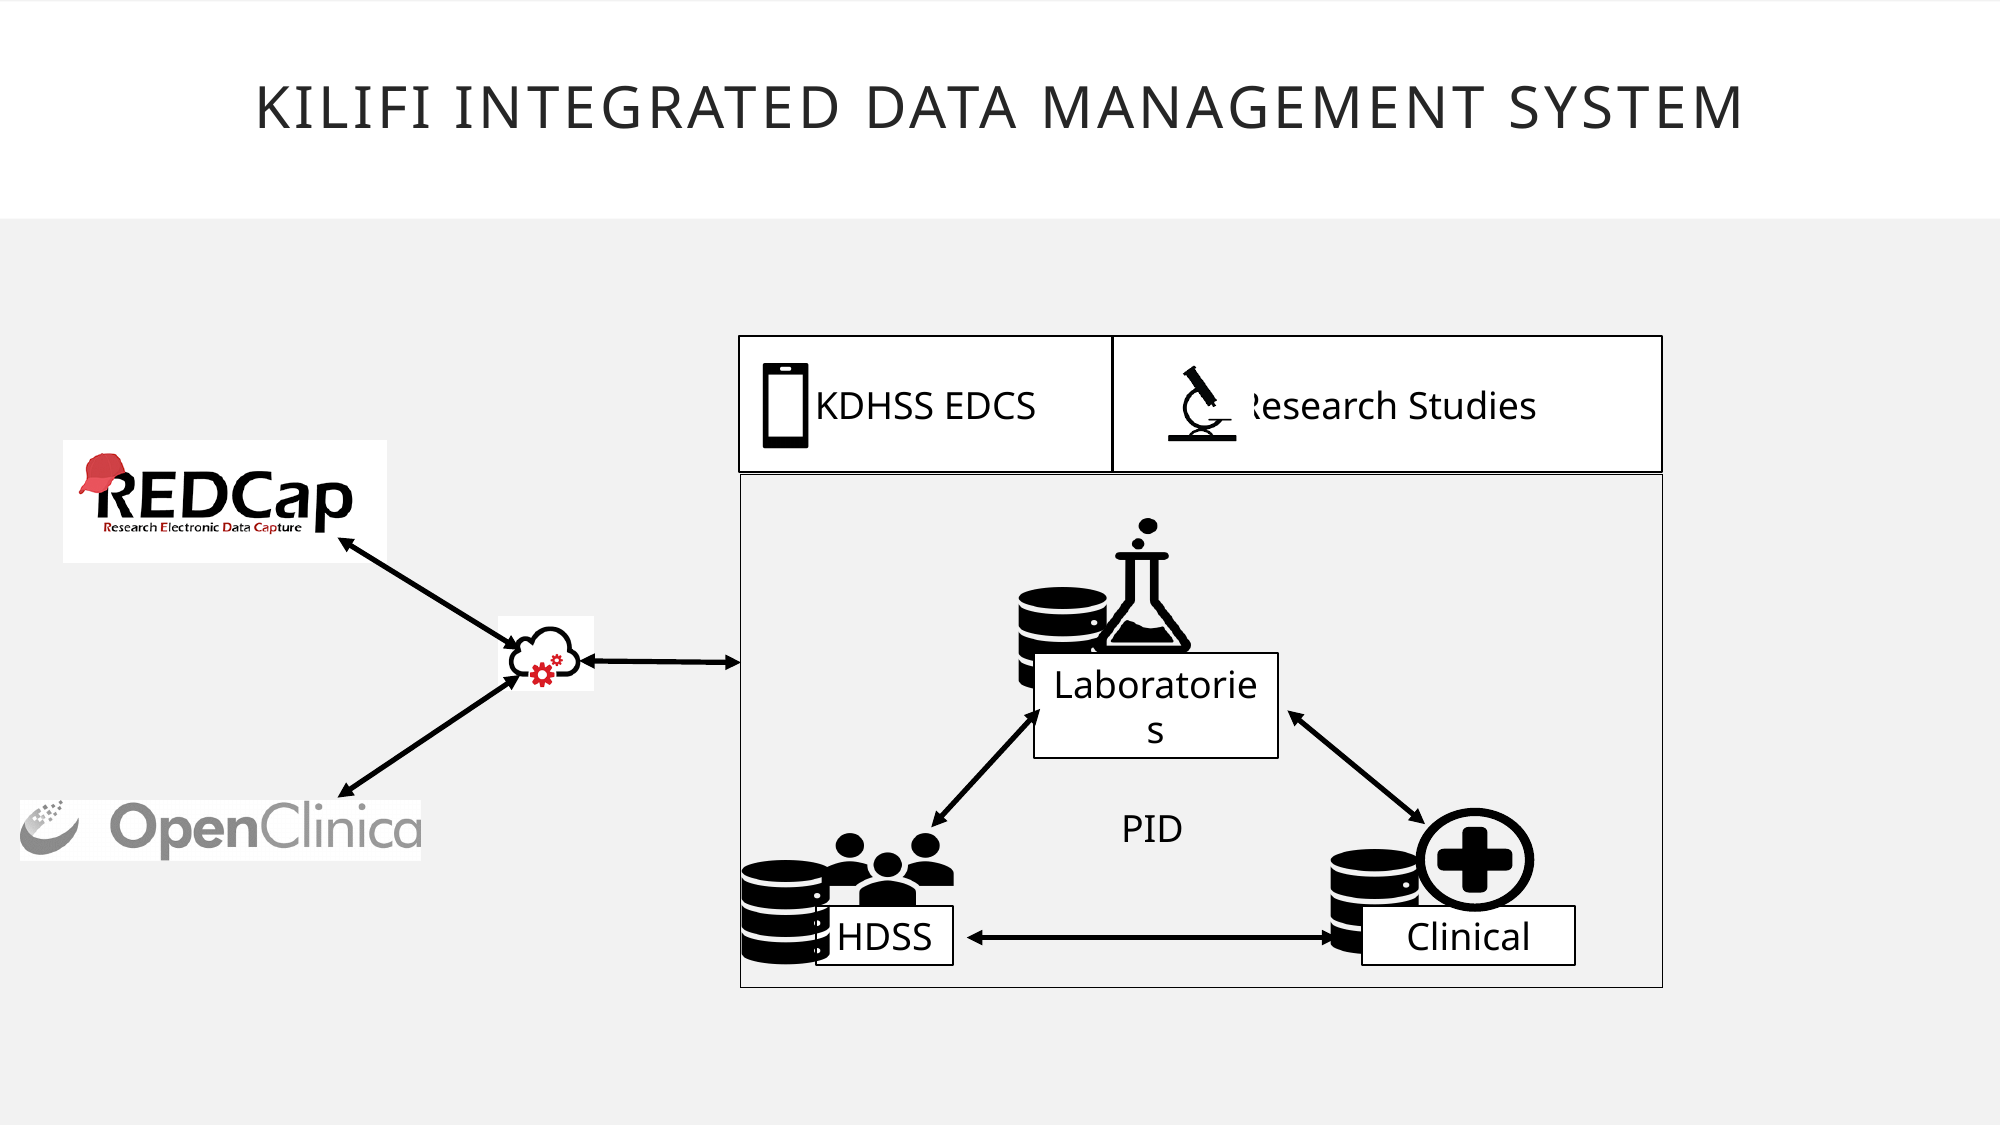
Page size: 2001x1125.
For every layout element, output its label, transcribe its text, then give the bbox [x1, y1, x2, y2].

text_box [931, 708, 1041, 828]
picture [710, 803, 963, 978]
text_box [740, 474, 1663, 988]
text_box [1033, 511, 1278, 707]
picture [1299, 835, 1450, 968]
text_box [337, 537, 521, 650]
picture [20, 800, 421, 861]
picture [498, 616, 594, 691]
picture [740, 359, 831, 452]
picture [1158, 346, 1255, 455]
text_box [1362, 794, 1575, 959]
picture [987, 573, 1033, 705]
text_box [337, 674, 521, 798]
text_box Kilifi Integrated Data Management System [0, 1, 2000, 219]
text_box KDHSS EDCS [738, 335, 1111, 473]
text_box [1287, 710, 1425, 825]
text_box Research Studies [1111, 335, 1663, 473]
picture [63, 440, 387, 563]
